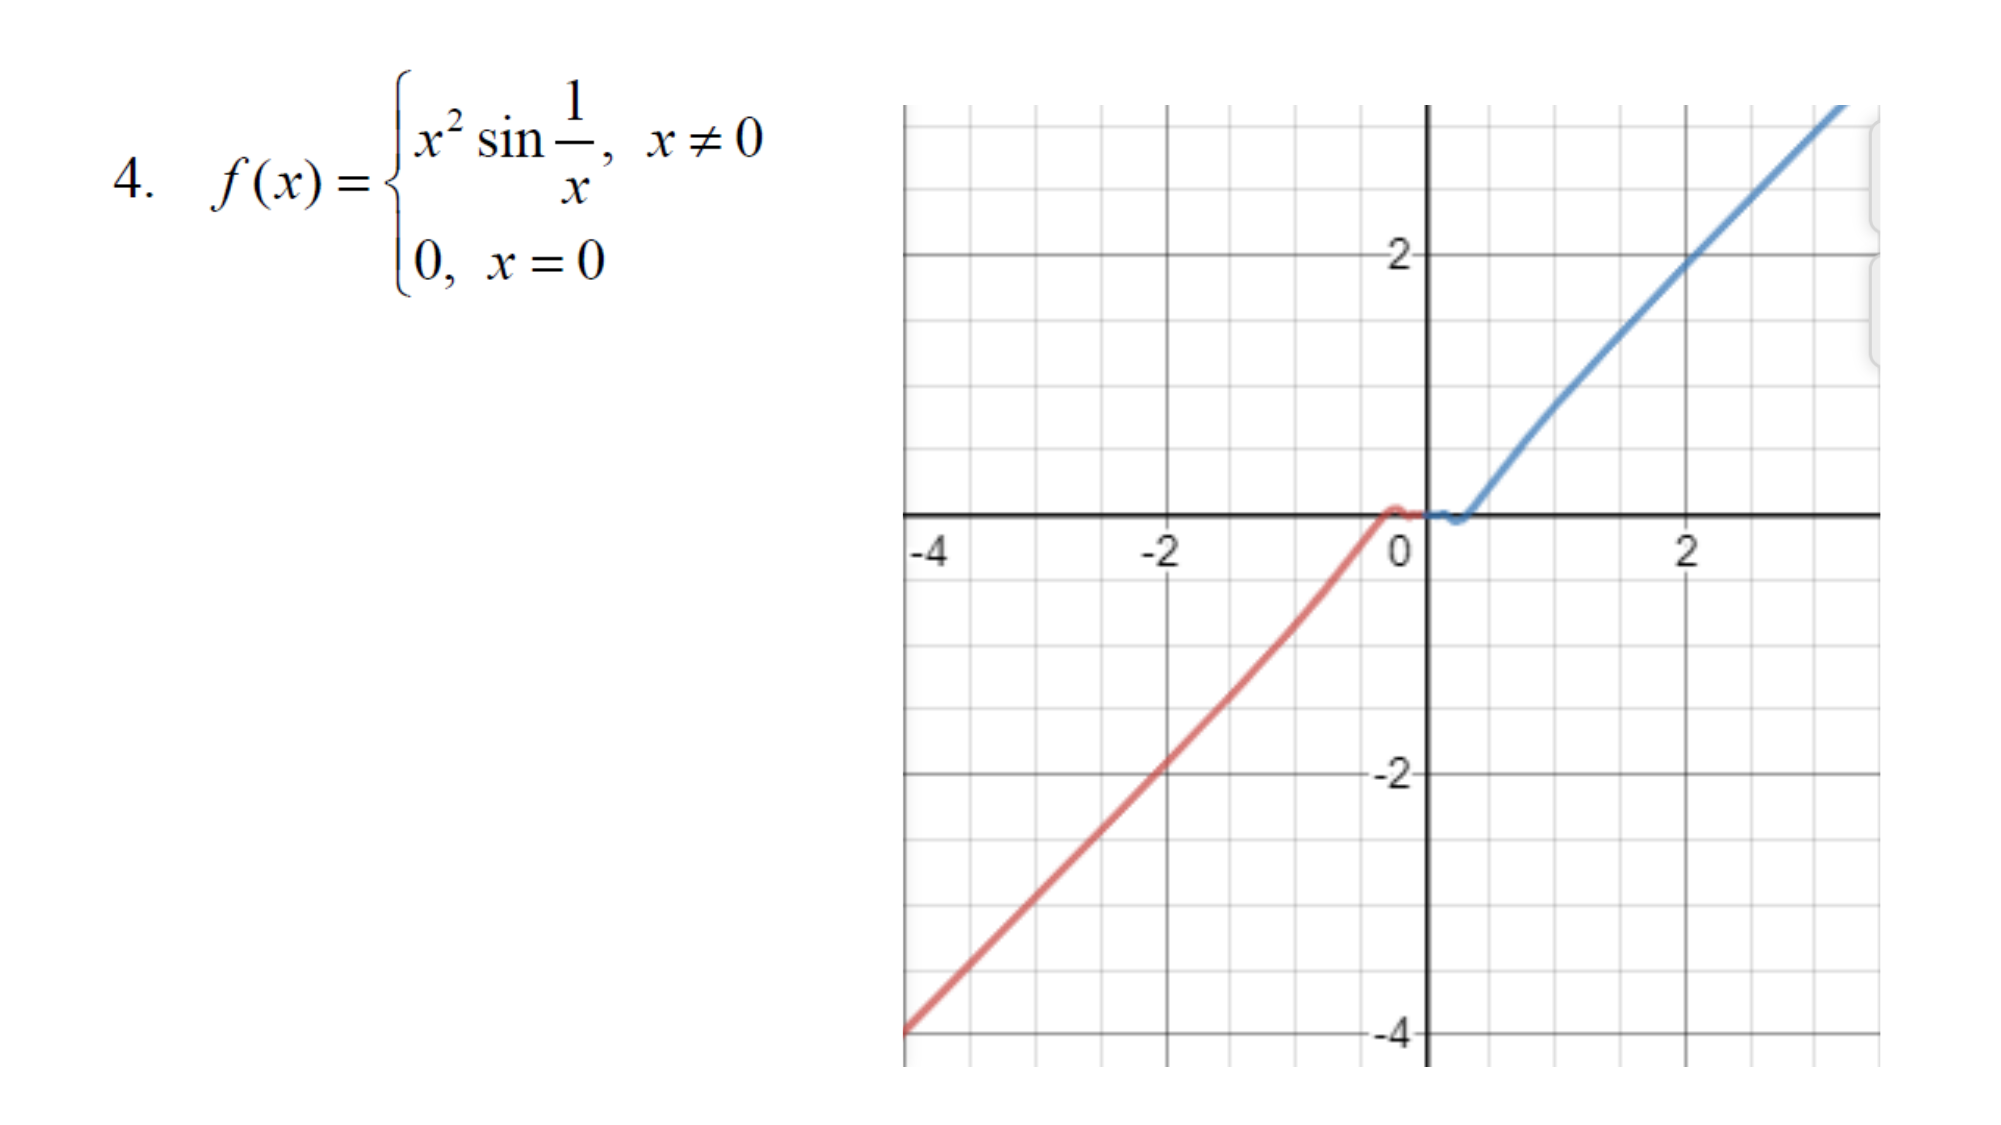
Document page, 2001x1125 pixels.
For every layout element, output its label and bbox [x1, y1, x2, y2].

picture [902, 105, 1881, 1067]
picture [76, 33, 807, 316]
